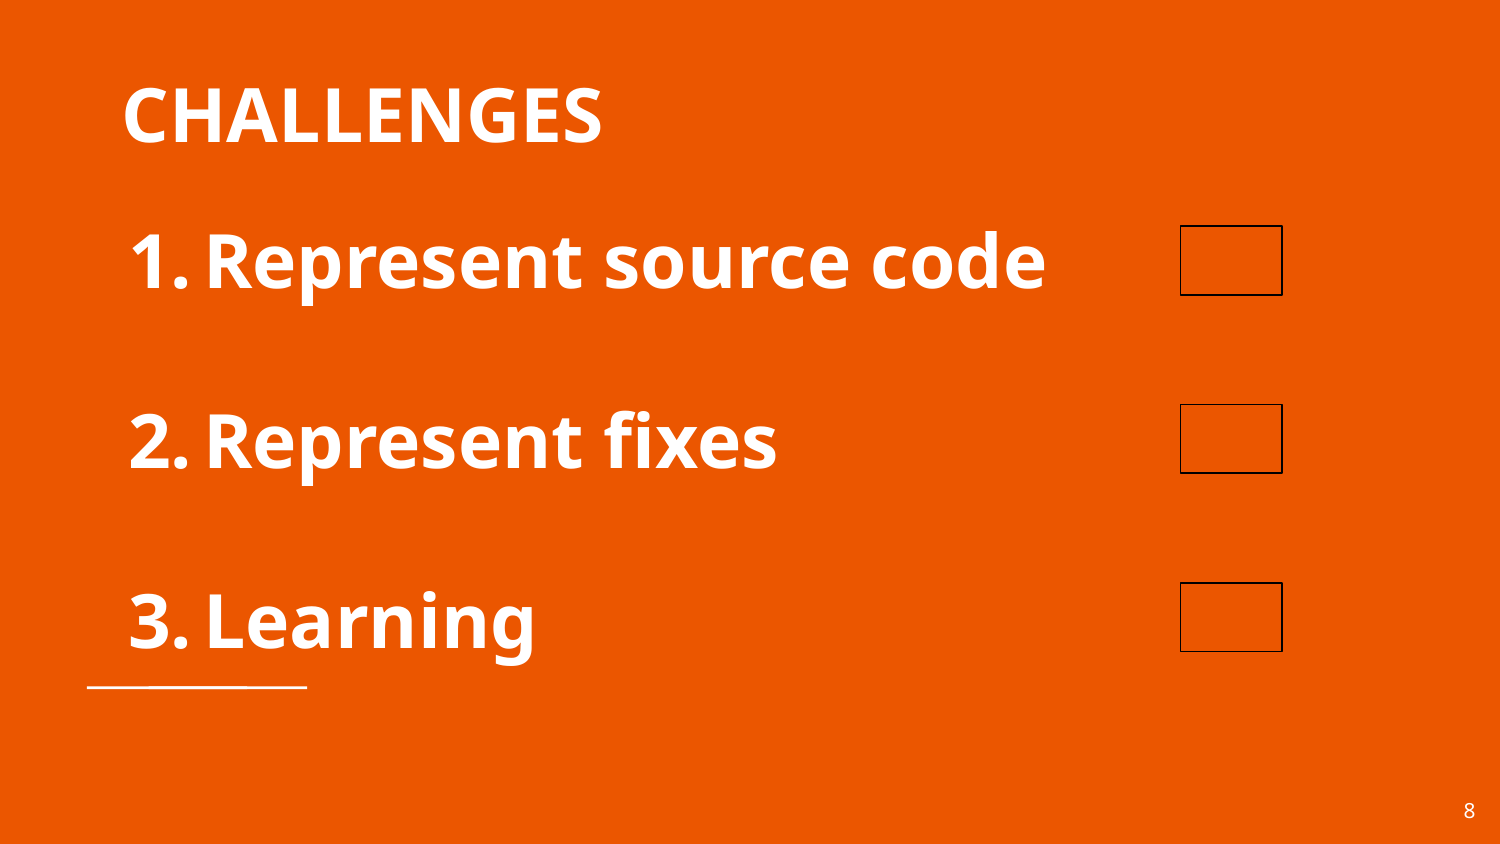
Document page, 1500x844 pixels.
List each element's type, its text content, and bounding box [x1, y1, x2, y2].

title Represent source code Represent fixes Learning [113, 194, 1265, 684]
text_box [1180, 404, 1283, 474]
text_box [1180, 226, 1283, 295]
slide_number ‹#› [1400, 779, 1491, 844]
text_box CHALLENGES [106, 52, 1272, 186]
text_box [1180, 582, 1283, 652]
